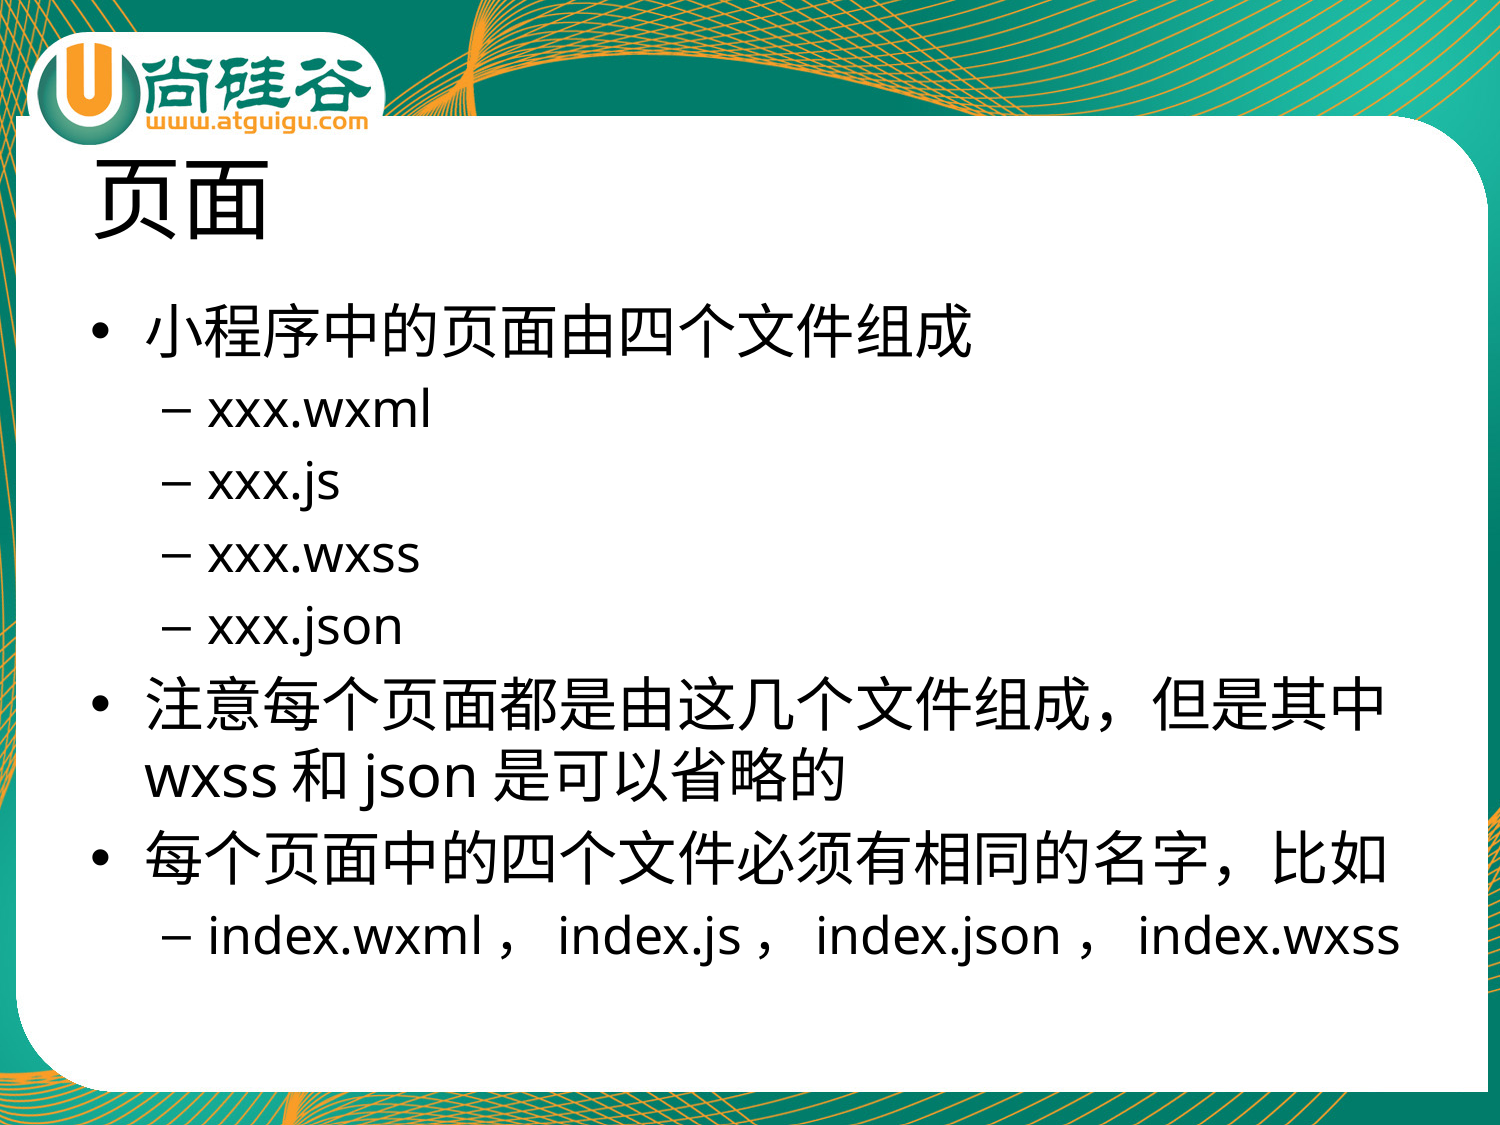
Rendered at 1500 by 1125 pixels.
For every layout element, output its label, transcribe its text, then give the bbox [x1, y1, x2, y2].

title 页面 [75, 101, 1425, 286]
picture [0, 0, 1500, 1125]
list 小程序中的页面由四个文件组成 xxx.wxml xxx.js xxx.wxss xxx.json 注意每个页面都是由这几个文件组成，但是其中wxss和json是可以省略的 每个页面中的四个文件必须有相同的名字，比如 index.wxml，index.js，index.json，index.wxss [75, 286, 1425, 1029]
